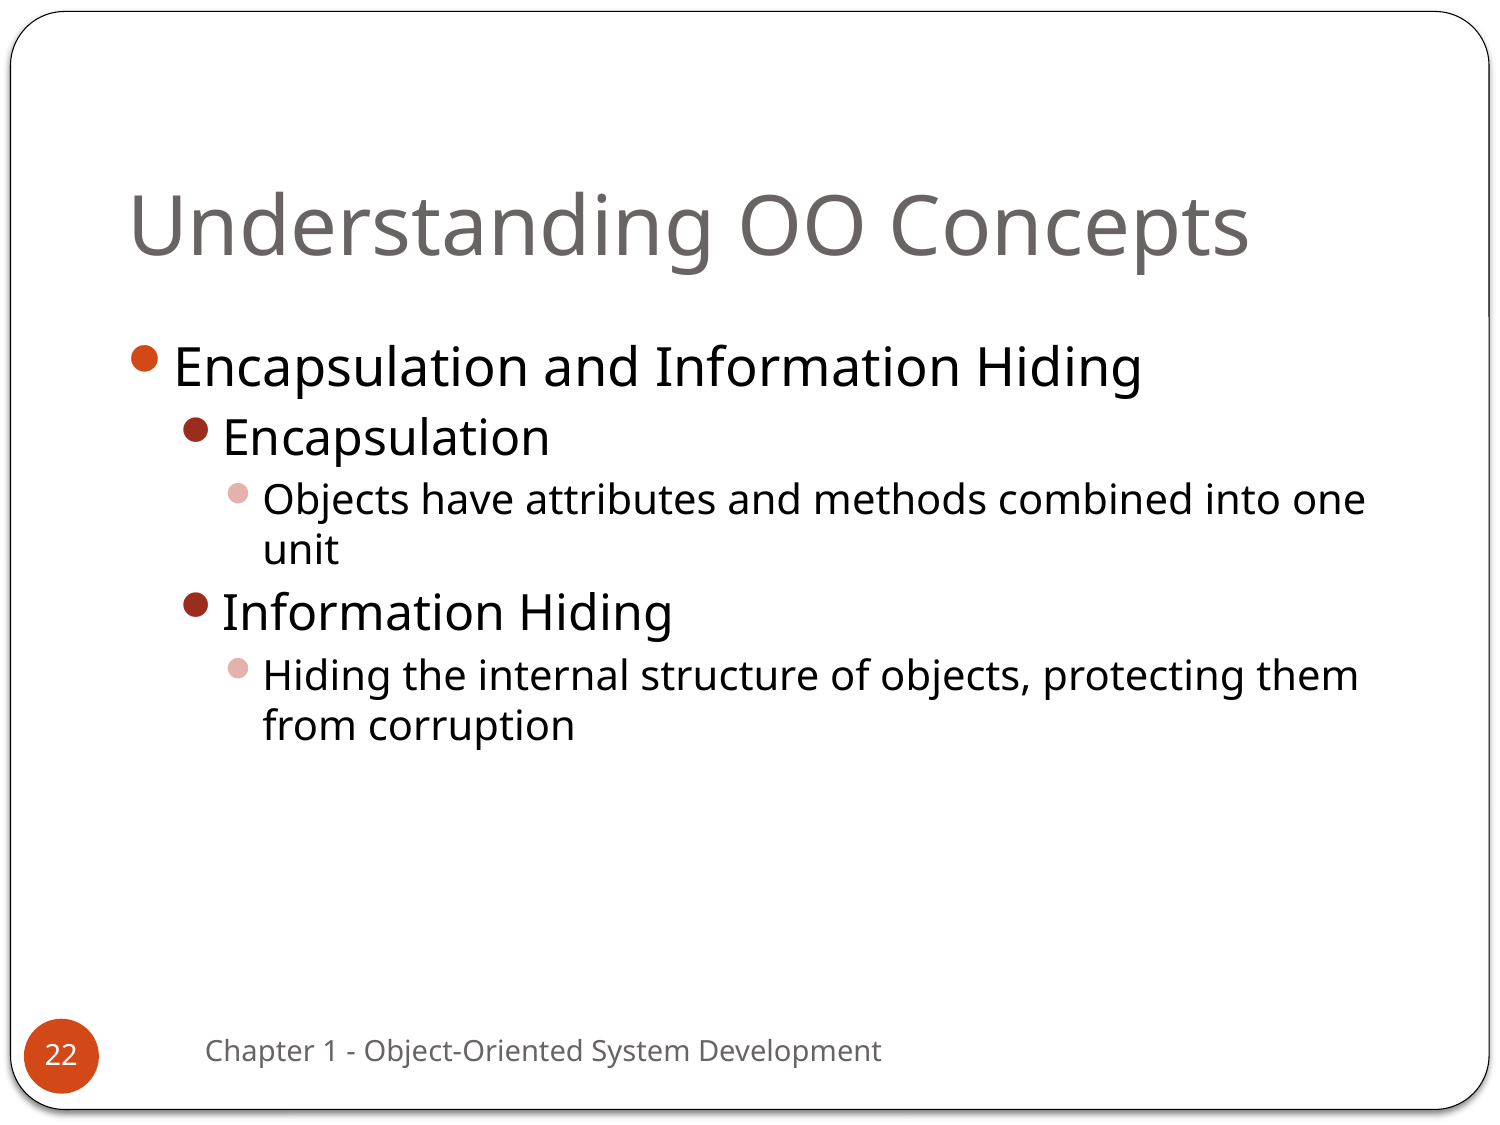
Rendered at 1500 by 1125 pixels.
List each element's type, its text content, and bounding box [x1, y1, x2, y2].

slide_number 22 [23, 1018, 99, 1094]
footer Chapter 1 - Object-Oriented System Development [150, 1012, 938, 1088]
title Understanding OO Concepts [112, 99, 1413, 288]
list Encapsulation and Information Hiding Encapsulation Objects have attributes and methods combined into one unit Information Hiding Hiding the internal structure of objects, protecting them from corruption [112, 324, 1463, 1000]
